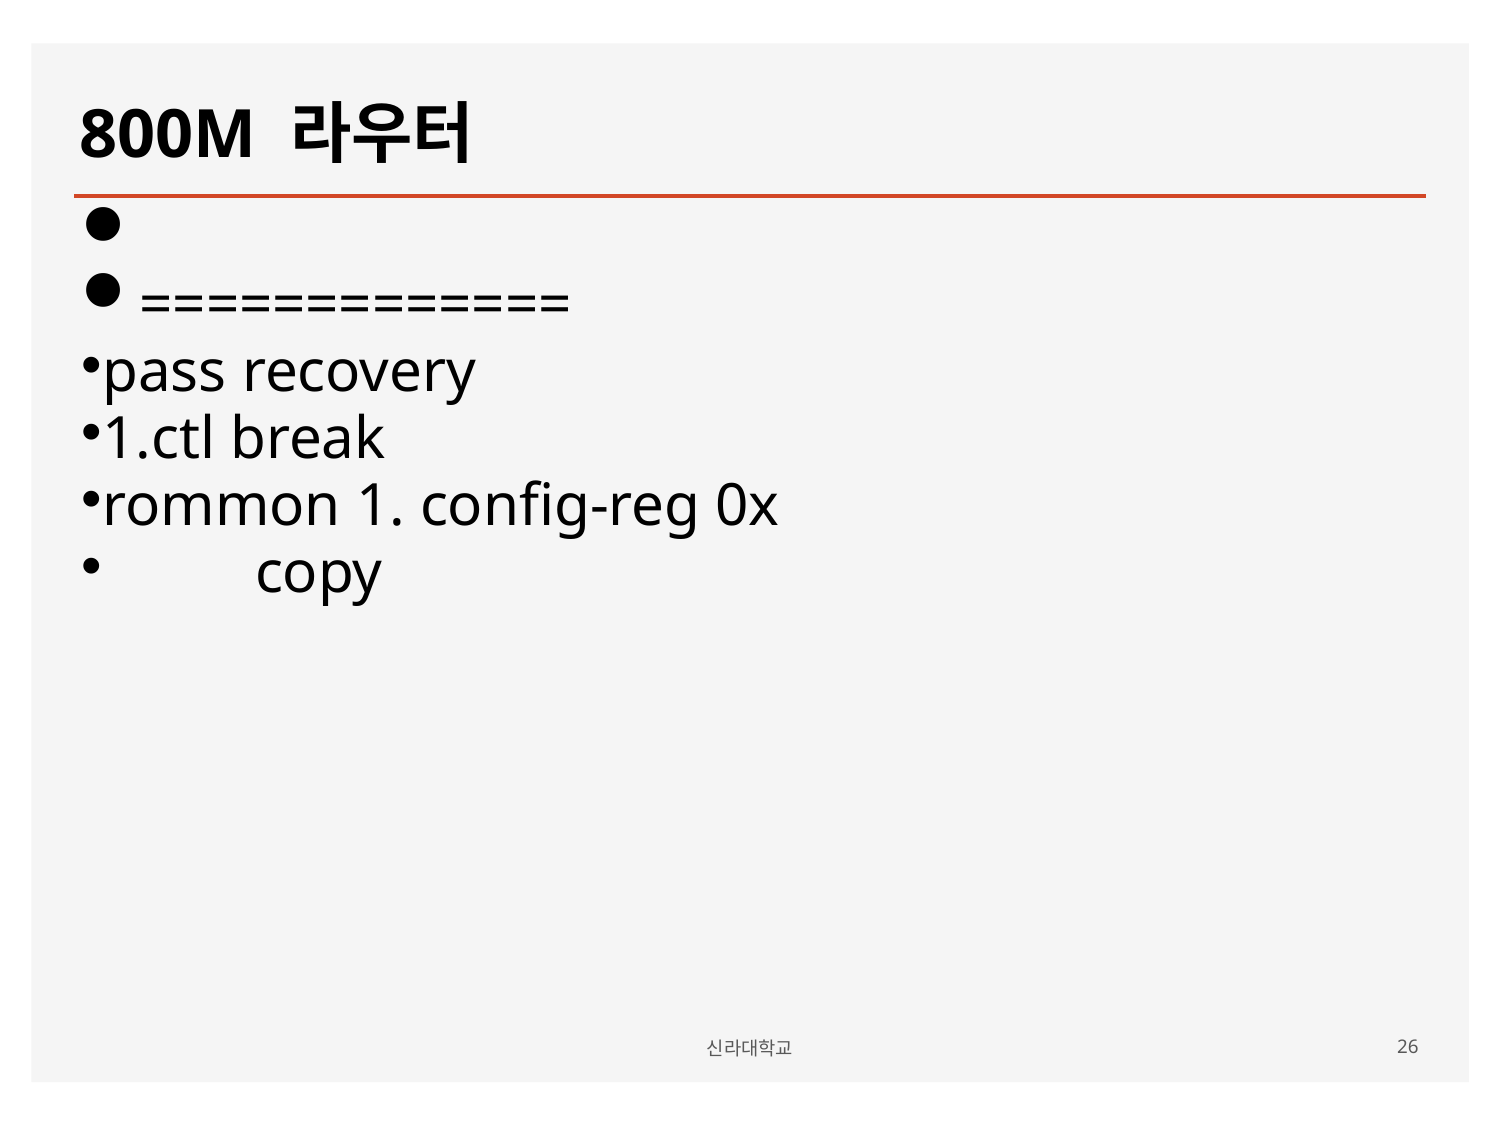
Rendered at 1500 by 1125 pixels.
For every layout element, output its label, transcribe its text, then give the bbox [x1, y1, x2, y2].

slide_number 26 [1030, 1017, 1434, 1078]
list ============= pass recovery 1.ctl break rommon 1. config-reg 0x copy [66, 216, 1434, 969]
title 800M 라우터 [64, 73, 911, 179]
footer 신라대학교 [571, 1017, 929, 1078]
